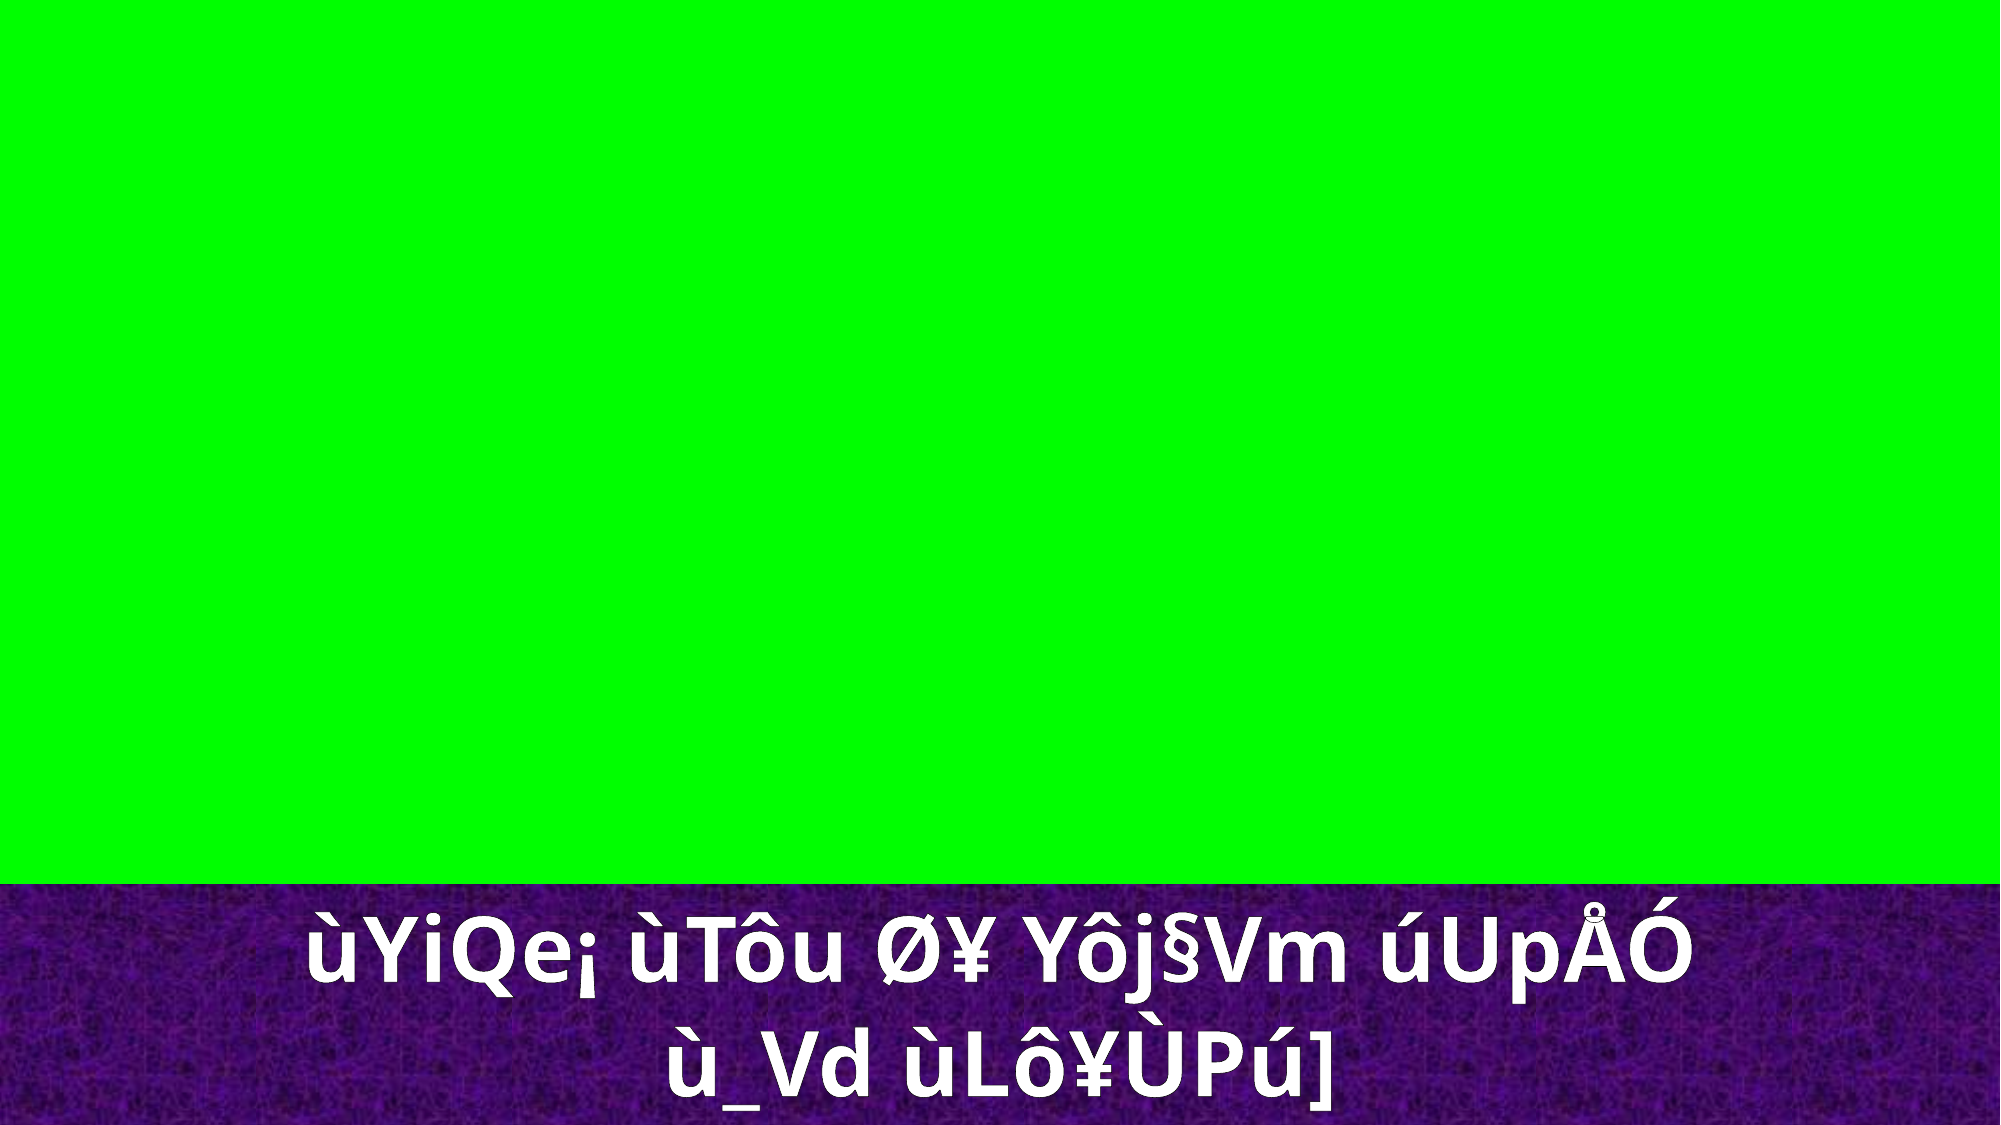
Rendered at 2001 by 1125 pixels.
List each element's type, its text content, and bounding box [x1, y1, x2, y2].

text_box ùYiQe¡ ùTôu Ø¥ Yôj§Vm úUpÅÓ ù_Vd ùLô¥ÙPú] [0, 878, 2000, 1123]
